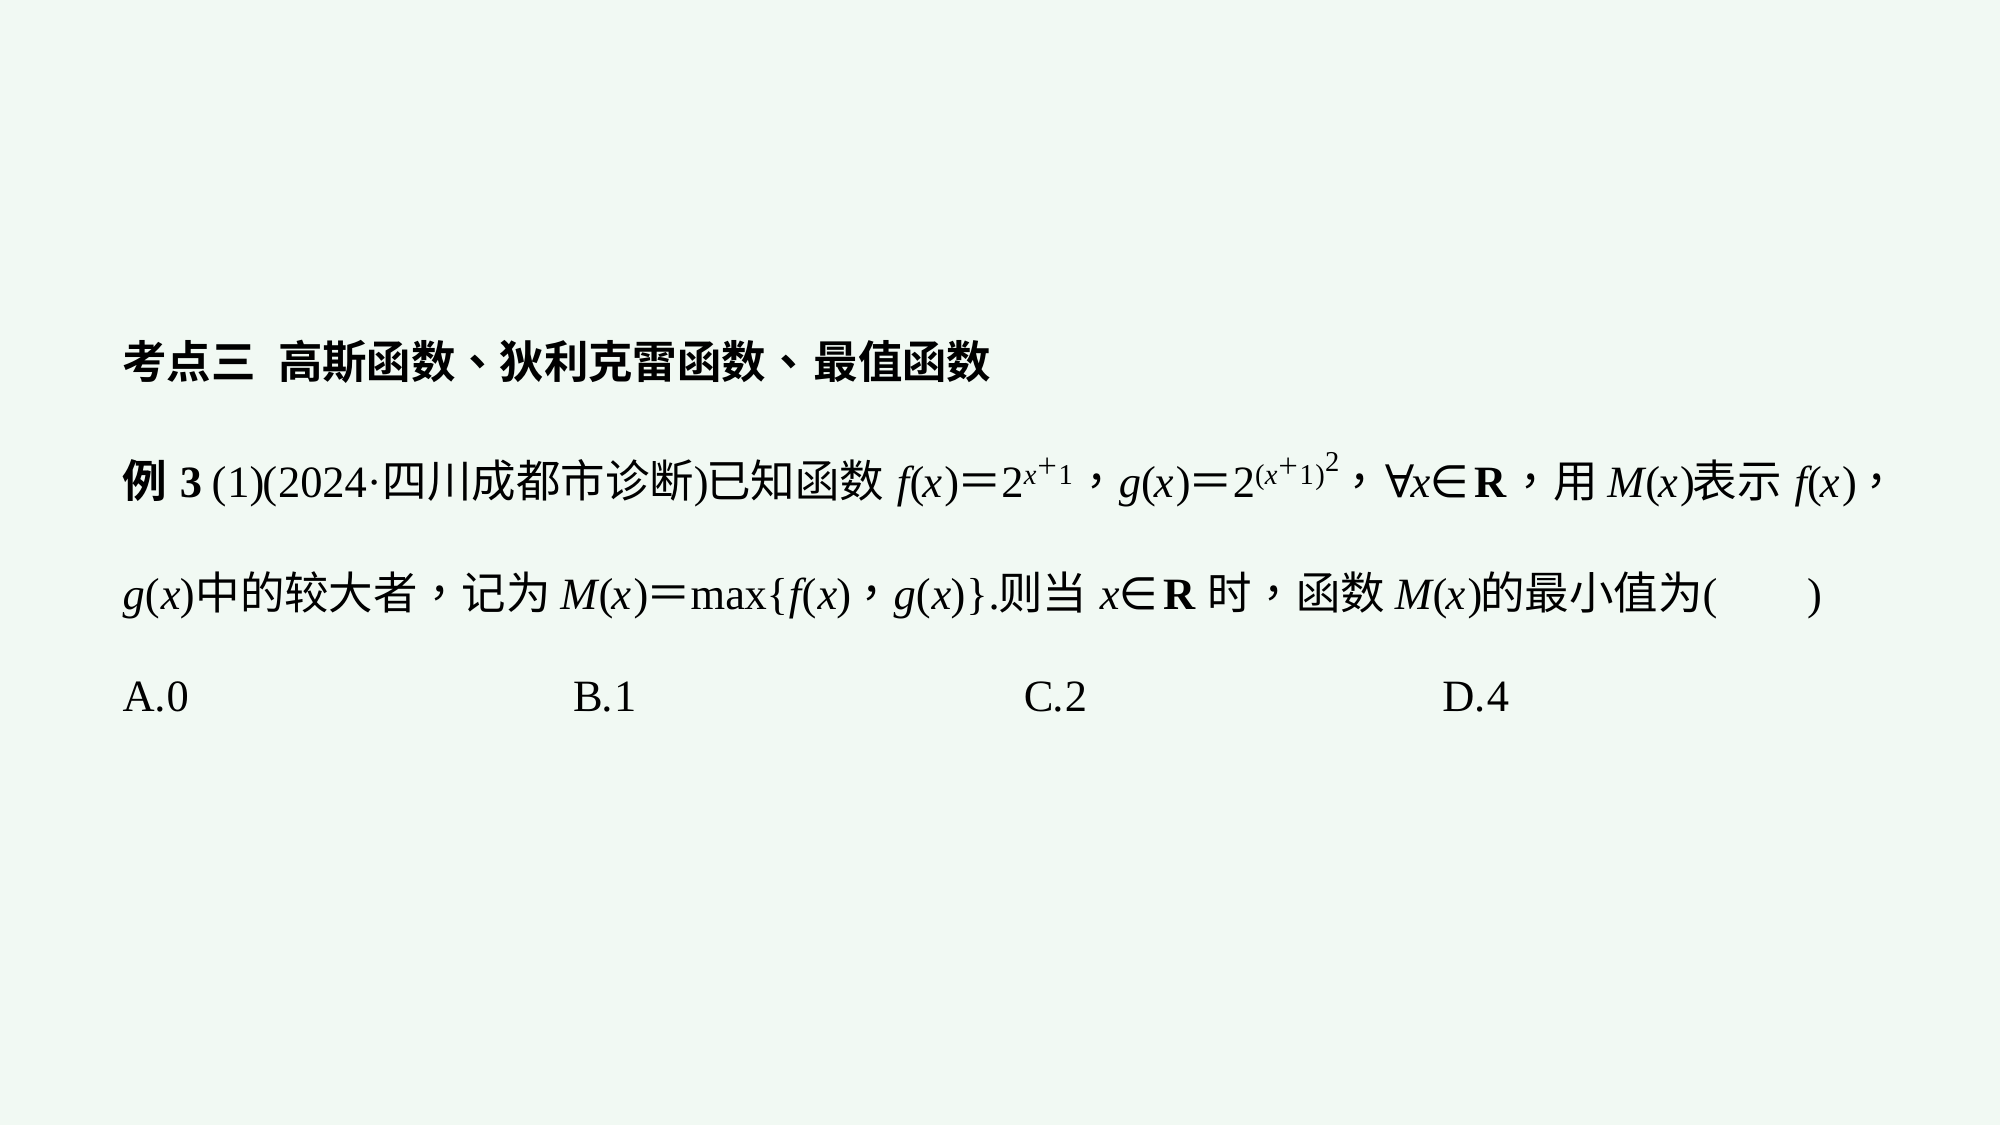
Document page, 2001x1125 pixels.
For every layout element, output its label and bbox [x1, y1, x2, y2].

text_box [122, 311, 1881, 814]
